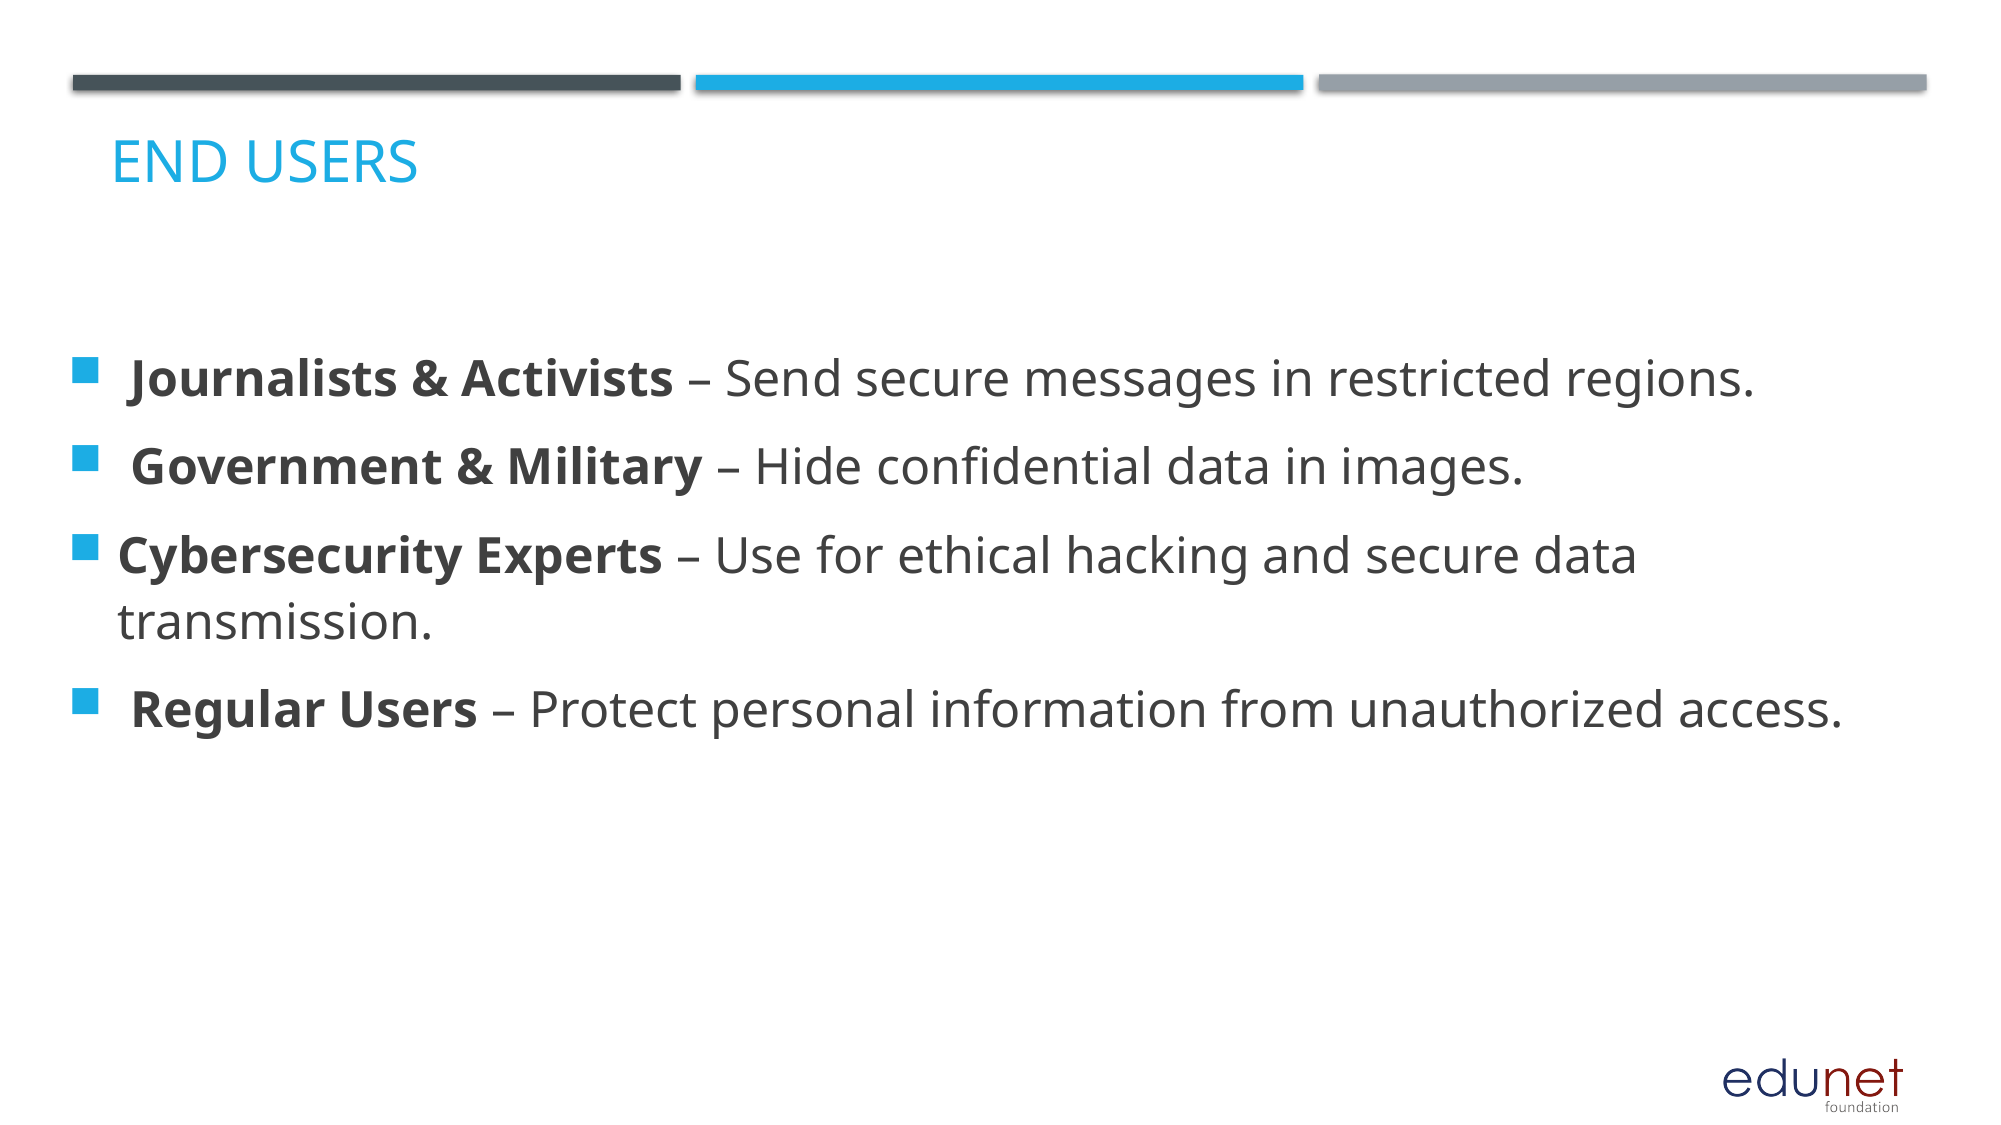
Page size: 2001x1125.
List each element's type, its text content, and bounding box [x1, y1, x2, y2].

title End users [95, 115, 1905, 203]
picture [1719, 1056, 1905, 1116]
list Journalists & Activists – Send secure messages in restricted regions. Government & Military – Hide confidential data in images. Cybersecurity Experts – Use for ethical hacking and secure data transmission. Regular Users – Protect personal information from unauthorized access. [52, 177, 1862, 900]
